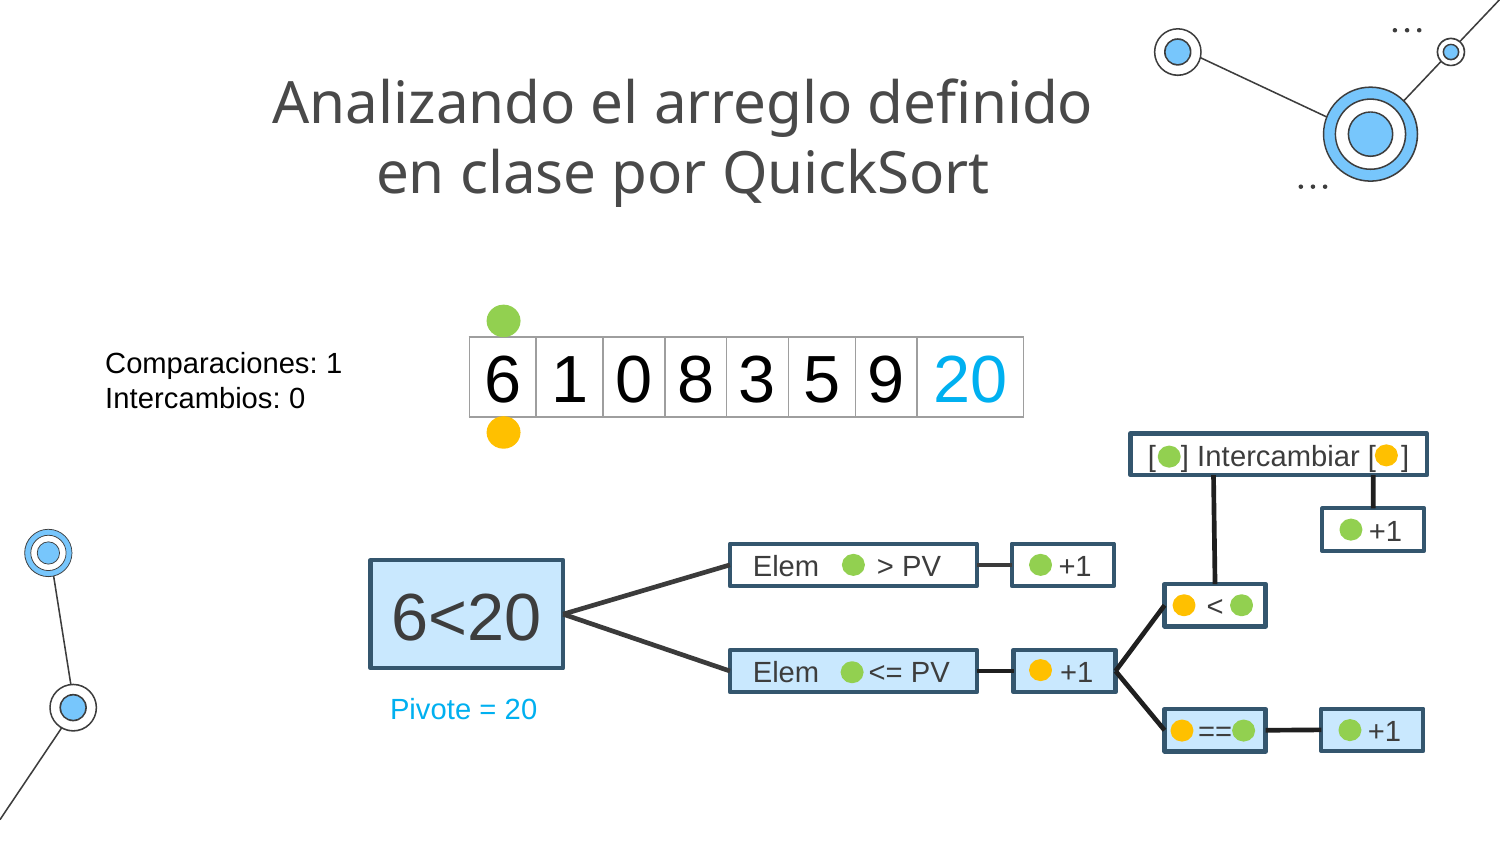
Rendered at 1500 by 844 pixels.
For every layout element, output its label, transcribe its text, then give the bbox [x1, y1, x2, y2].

text_box Elem > PV [728, 542, 979, 588]
text_box [1172, 594, 1196, 617]
table_header 9 [856, 338, 916, 416]
text_box 6<20 [368, 558, 565, 670]
text_box [1339, 518, 1363, 541]
table_header 1 [537, 338, 602, 416]
text_box [1029, 659, 1052, 682]
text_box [1115, 604, 1165, 672]
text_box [562, 613, 731, 672]
text_box < [1162, 582, 1268, 629]
table_header 3 [727, 338, 788, 416]
text_box Comparaciones: 1 Intercambios: 0 [90, 336, 358, 422]
text_box [486, 416, 521, 449]
text_box +1 [1010, 542, 1116, 588]
table_header 6 [470, 338, 535, 416]
text_box Elem <= PV [728, 648, 979, 694]
text_box [ ] Intercambiar [ ] [1128, 431, 1429, 477]
text_box [1338, 719, 1362, 742]
text_box [1170, 719, 1194, 742]
text_box [841, 553, 865, 576]
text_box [562, 564, 731, 613]
table_header 0 [604, 338, 664, 416]
text_box Pivote = 20 [375, 682, 553, 733]
text_box [1232, 719, 1256, 742]
table_header 8 [666, 338, 726, 416]
text_box [1374, 444, 1398, 467]
text_box == [1162, 707, 1268, 754]
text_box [1115, 678, 1165, 731]
text_box [840, 661, 864, 684]
text_box +1 [1320, 506, 1426, 553]
text_box [1230, 594, 1253, 617]
text_box [1157, 445, 1181, 468]
text_box +1 [1319, 707, 1425, 753]
title Analizando el arreglo definido en clase por QuickSort [216, 50, 1151, 145]
text_box [1029, 553, 1052, 576]
text_box [486, 304, 521, 338]
table_header 20 [918, 338, 1023, 416]
text_box [1210, 582, 1218, 588]
text_box +1 [1011, 648, 1110, 694]
table_header 5 [789, 338, 855, 416]
